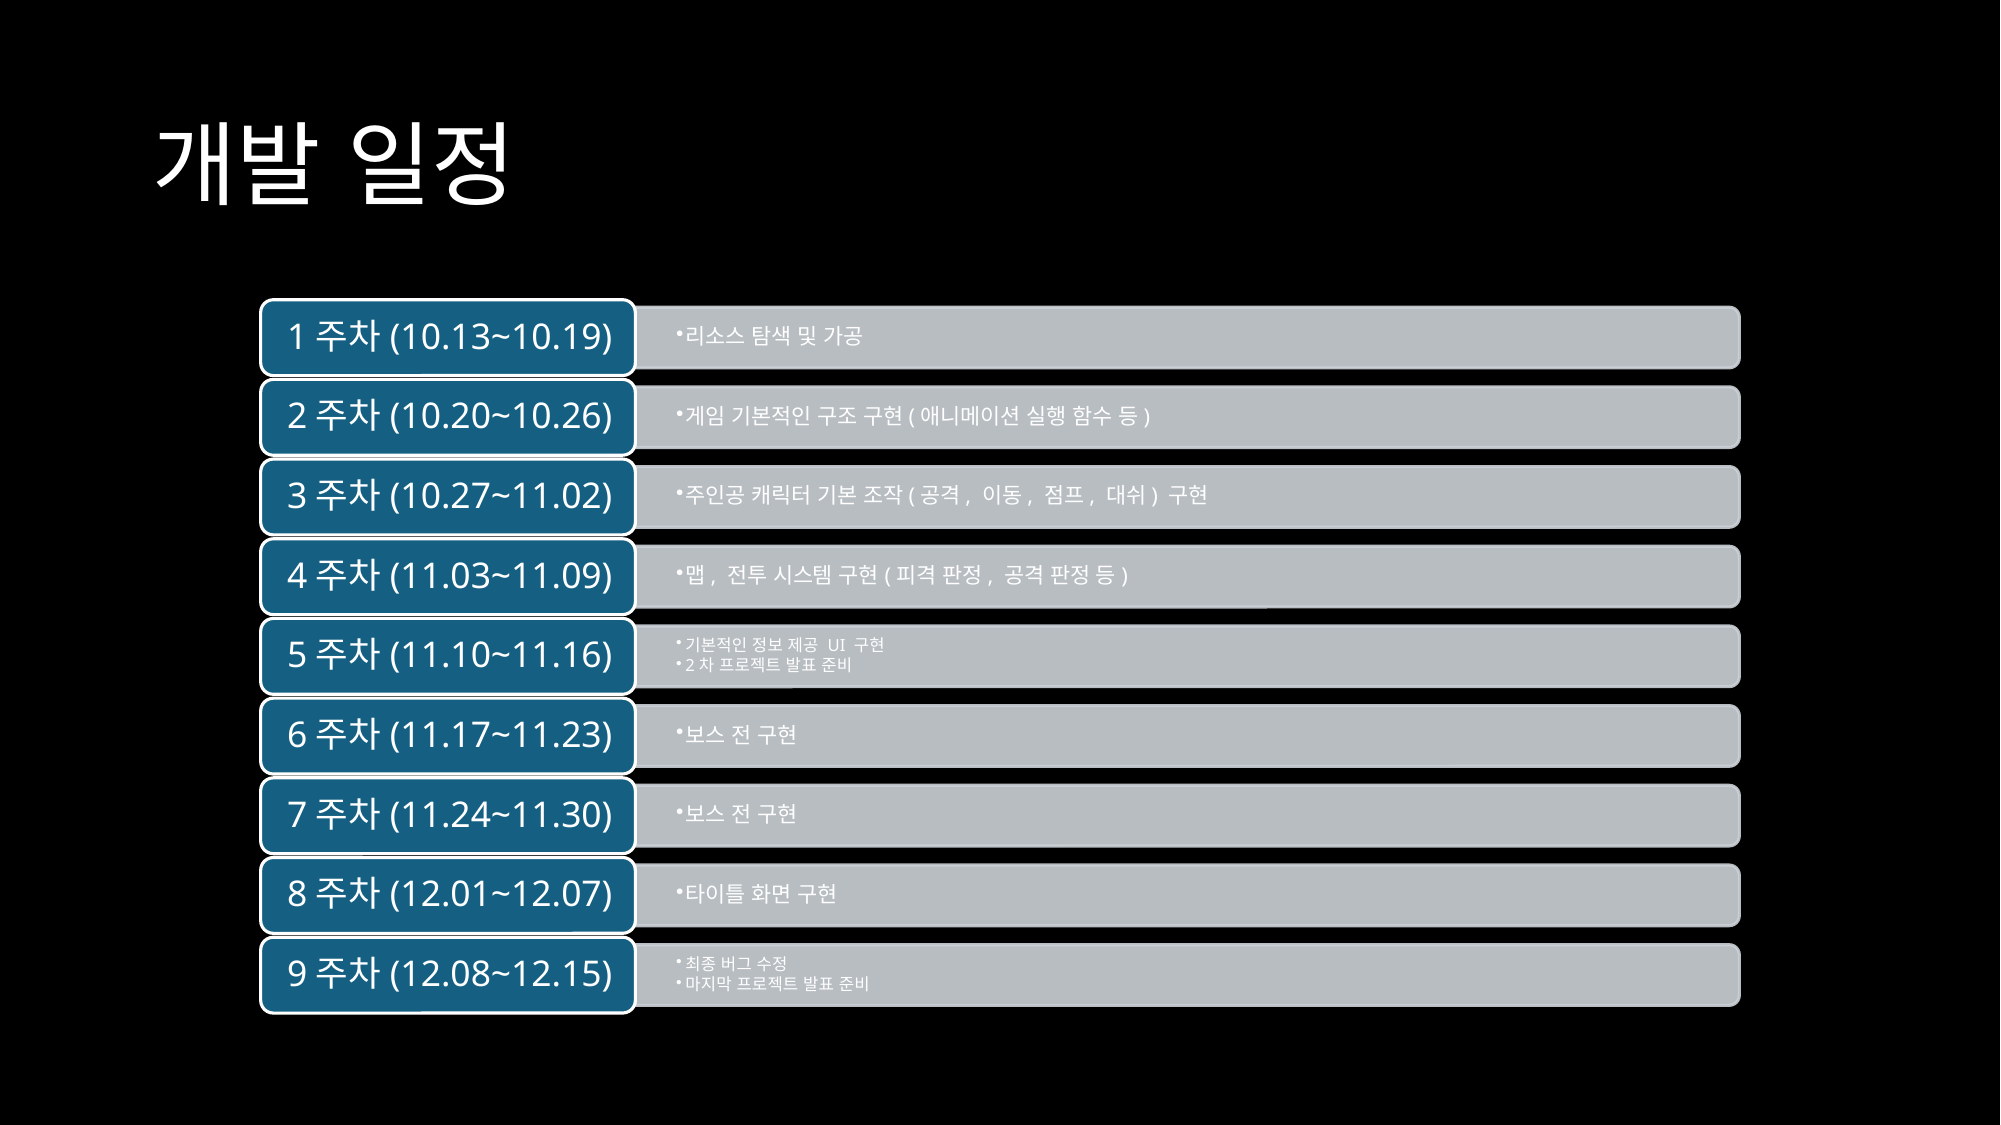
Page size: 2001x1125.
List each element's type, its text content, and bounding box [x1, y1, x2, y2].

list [136, 298, 1863, 1014]
title 개발 일정 [137, 59, 1863, 278]
